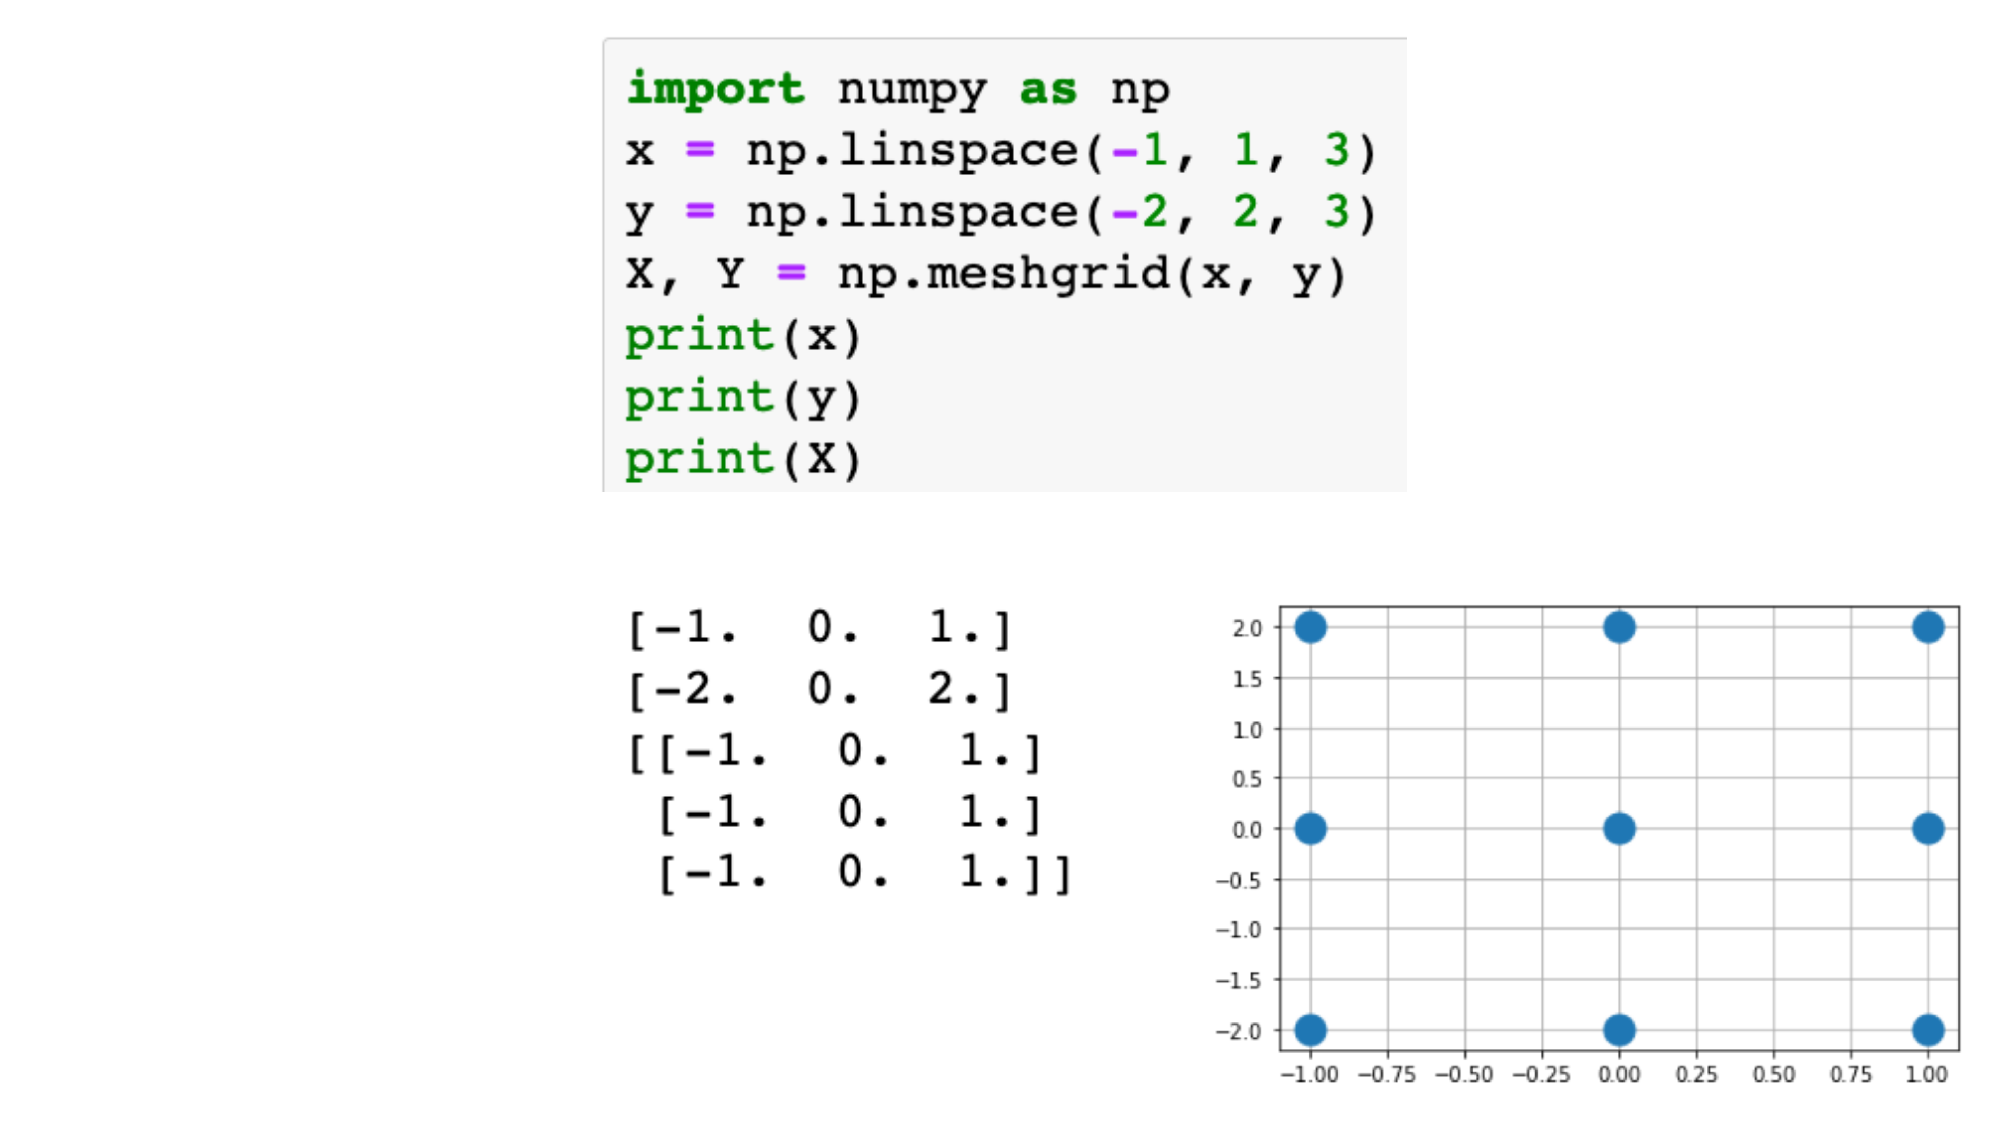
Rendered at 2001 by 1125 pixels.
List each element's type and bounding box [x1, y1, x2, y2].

picture [513, 18, 2000, 1115]
